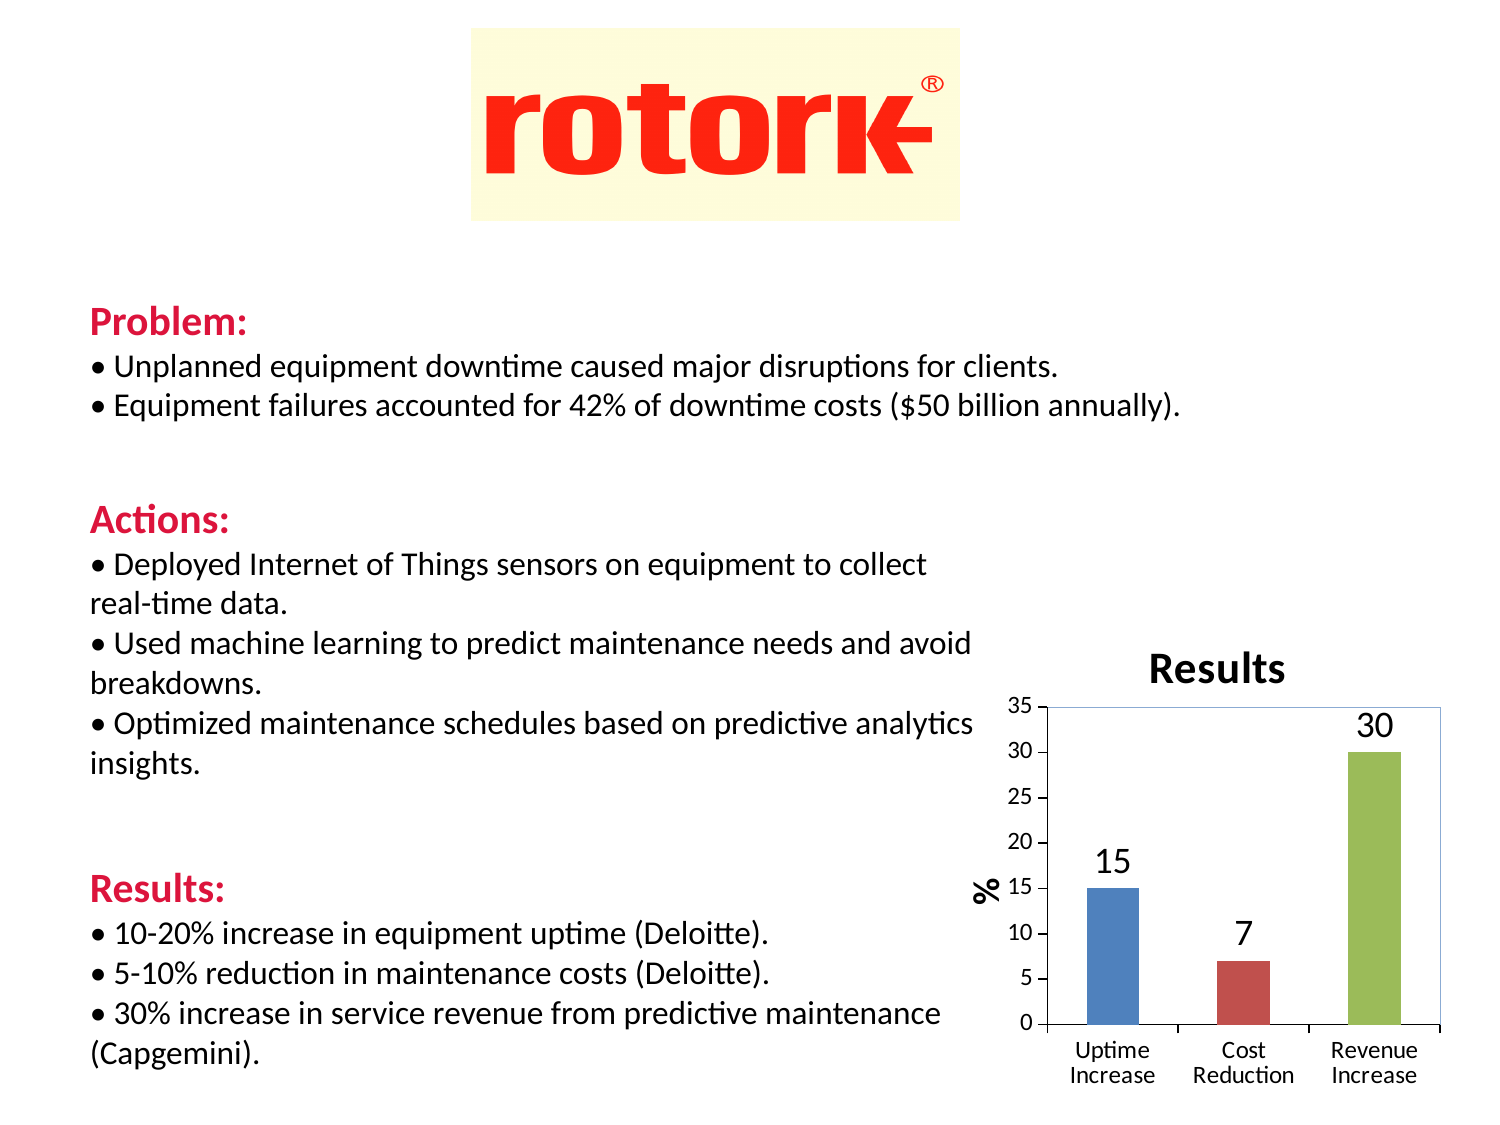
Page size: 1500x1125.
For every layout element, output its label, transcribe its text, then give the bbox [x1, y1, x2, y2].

picture [470, 28, 960, 221]
text_box Problem: • Unplanned equipment downtime caused major disruptions for clients. • Equipment failures accounted for 42% of downtime costs ($50 billion annually). [75, 191, 1401, 431]
text_box Actions: • Deployed Internet of Things sensors on equipment to collect real-time data. • Used machine learning to predict maintenance needs and avoid breakdowns. • Optimized maintenance schedules based on predictive analytics insights. Results: • 10-20% increase in equipment uptime (Deloitte). • 5-10% reduction in maintenance costs (Deloitte). • 30% increase in service revenue from predictive maintenance (Capgemini). [75, 439, 1106, 1118]
chart [959, 618, 1476, 1106]
